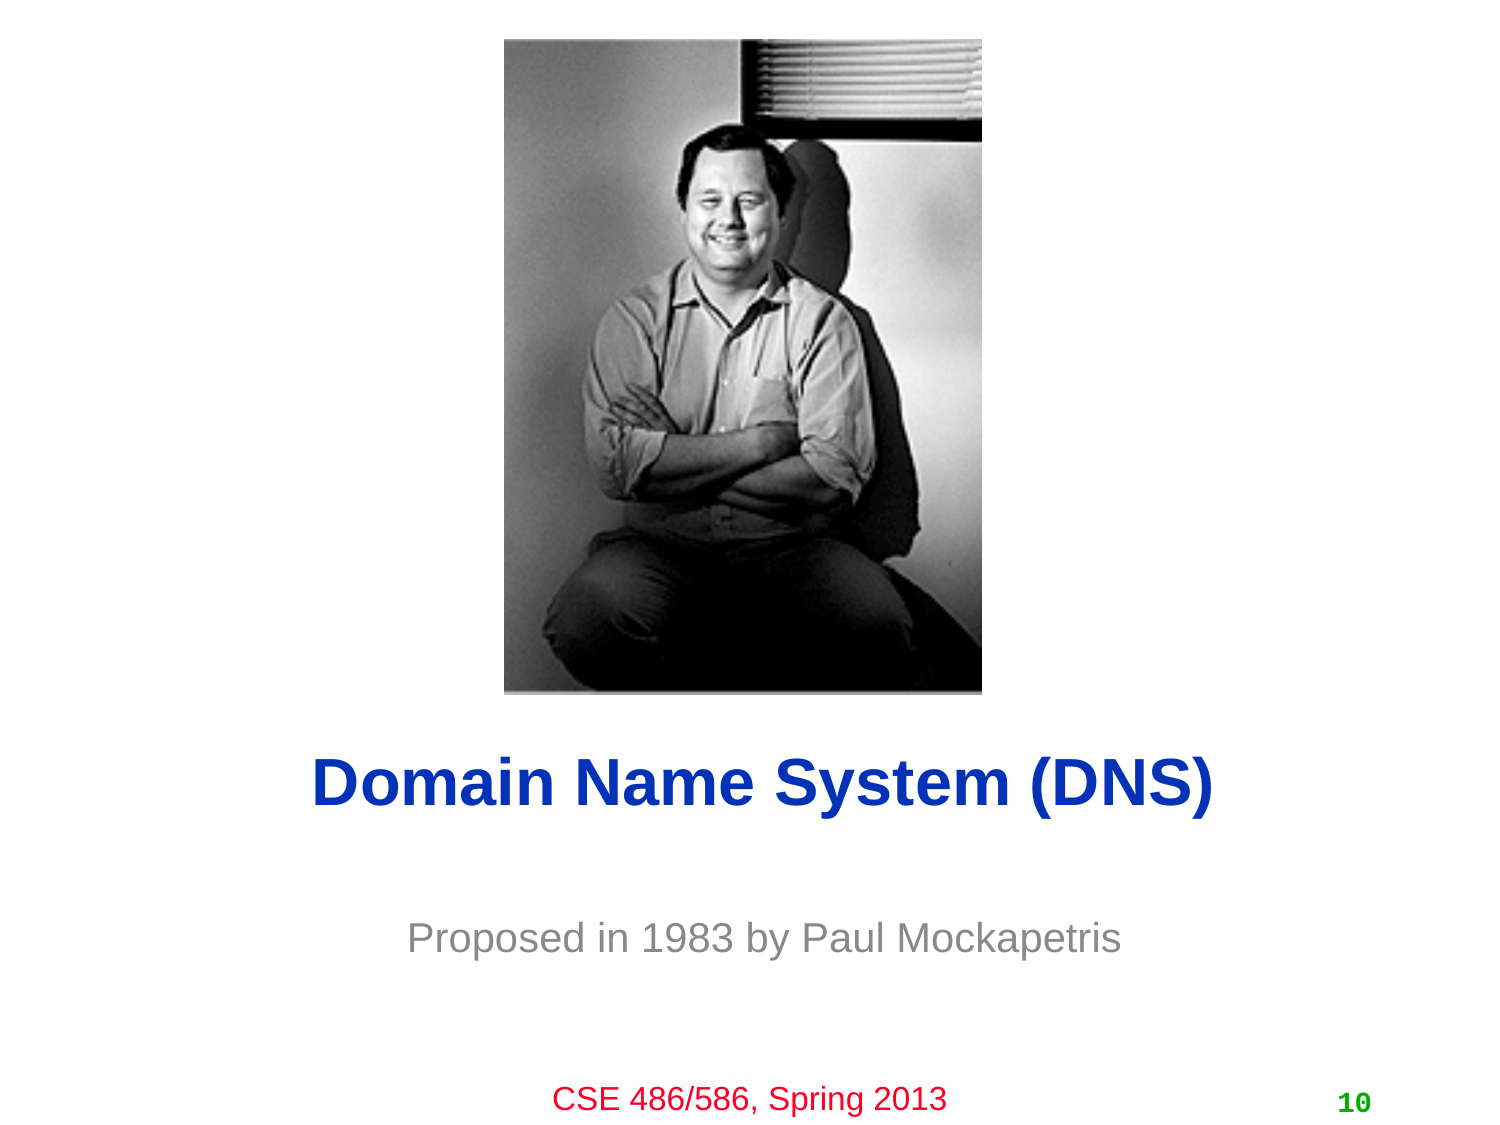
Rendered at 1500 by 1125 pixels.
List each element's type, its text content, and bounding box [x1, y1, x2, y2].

subtitle Proposed in 1983 by Paul Mockapetris [239, 908, 1290, 1011]
title Domain Name System (DNS) [126, 663, 1402, 905]
picture [503, 39, 983, 695]
slide_number 10 [1074, 1076, 1388, 1125]
